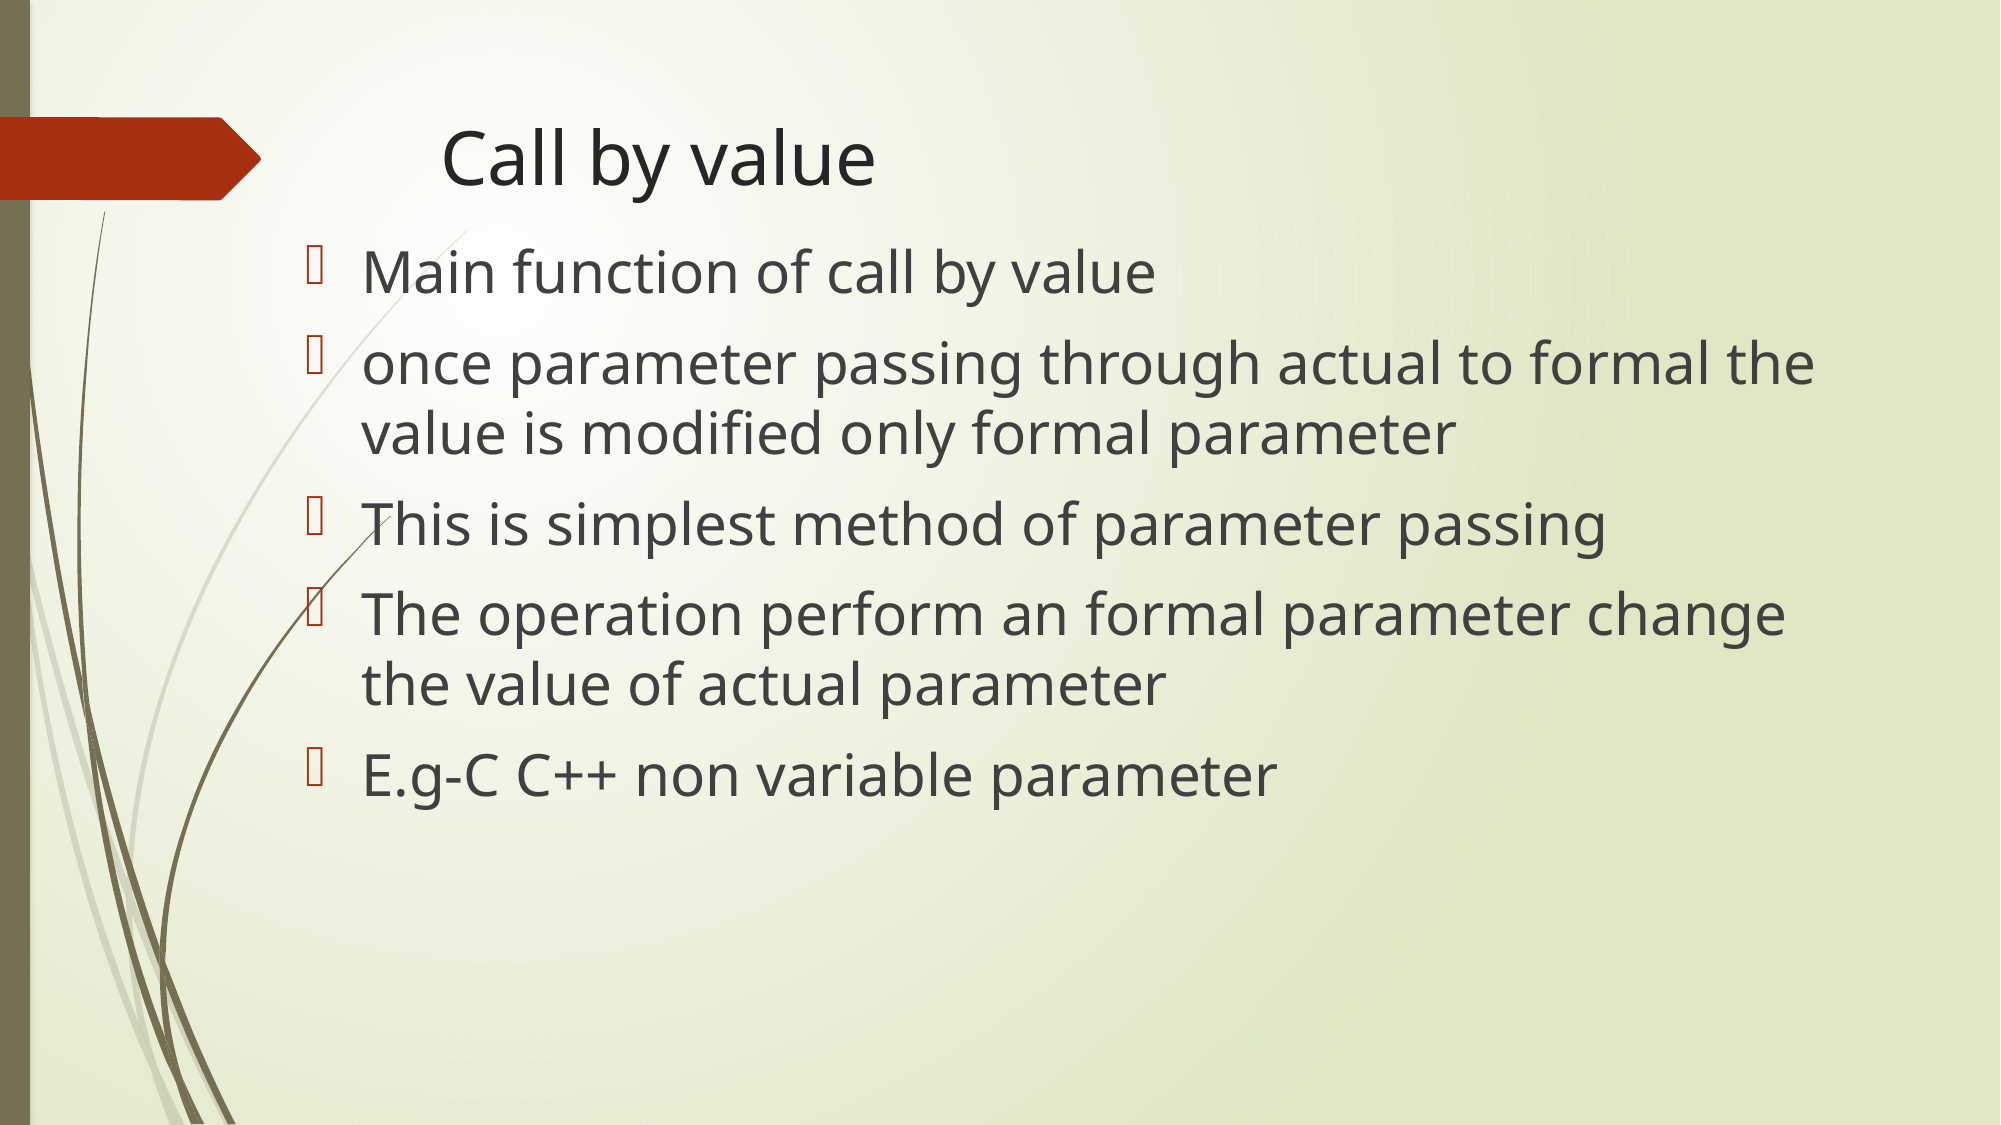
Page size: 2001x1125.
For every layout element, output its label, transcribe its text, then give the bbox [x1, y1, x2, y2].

list Main function of call by value once parameter passing through actual to formal the value is modified only formal parameter This is simplest method of parameter passing The operation perform an formal parameter change the value of actual parameter E.g-C C++ non variable parameter [289, 227, 1888, 1023]
title Call by value [425, 102, 1888, 227]
